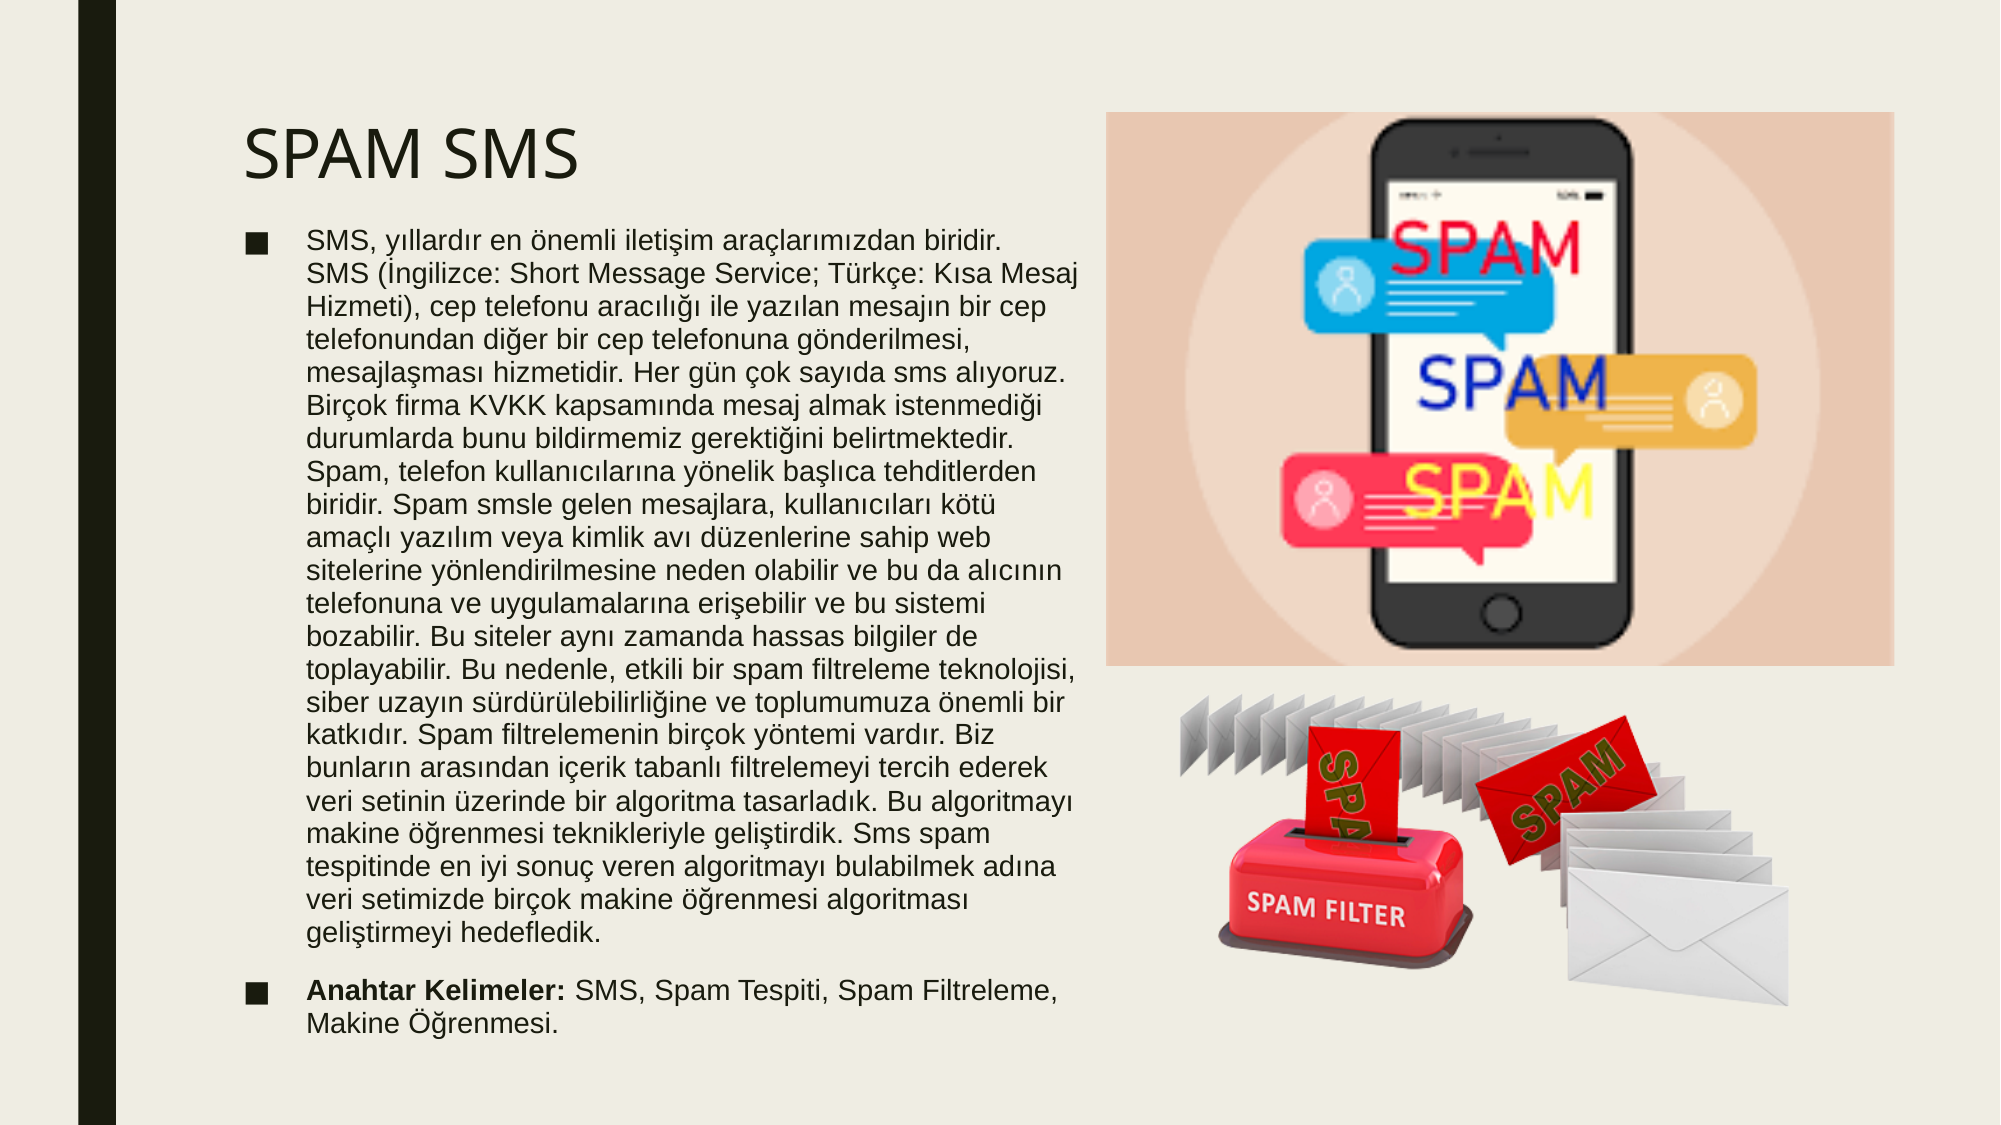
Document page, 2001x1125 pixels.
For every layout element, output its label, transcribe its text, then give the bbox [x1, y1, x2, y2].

picture [1106, 112, 1895, 666]
title SPAM SMS [228, 112, 1000, 216]
list SMS, yıllardır en önemli iletişim araçlarımızdan biridir. SMS (İngilizce: Short Message Service; Türkçe: Kısa Mesaj Hizmeti), cep telefonu aracılığı ile yazılan mesajın bir cep telefonundan diğer bir cep telefonuna gönderilmesi, mesajlaşması hizmetidir. Her gün çok sayıda sms alıyoruz. Birçok firma KVKK kapsamında mesaj almak istenmediği durumlarda bunu bildirmemiz gerektiğini belirtmektedir. Spam, telefon kullanıcılarına yönelik başlıca tehditlerden biridir. Spam smsle gelen mesajlara, kullanıcıları kötü amaçlı yazılım veya kimlik avı düzenlerine sahip web sitelerine yönlendirilmesine neden olabilir ve bu da alıcının telefonuna ve uygulamalarına erişebilir ve bu sistemi bozabilir. Bu siteler aynı zamanda hassas bilgiler de toplayabilir. Bu nedenle, etkili bir spam filtreleme teknolojisi, siber uzayın sürdürülebilirliğine ve toplumumuza önemli bir katkıdır. Spam filtrelemenin birçok yöntemi vardır. Biz bunların arasından içerik tabanlı filtrelemeyi tercih ederek veri setinin üzerinde bir algoritma tasarladık. Bu algoritmayı makine öğrenmesi teknikleriyle geliştirdik. Sms spam tespitinde en iyi sonuç veren algoritmayı bulabilmek adına veri setimizde birçok makine öğrenmesi algoritması geliştirmeyi hedefledik. Anahtar Kelimeler: SMS, Spam Tespiti, Spam Filtreleme, Makine Öğrenmesi. [228, 216, 1104, 1100]
picture [1103, 679, 1895, 1016]
